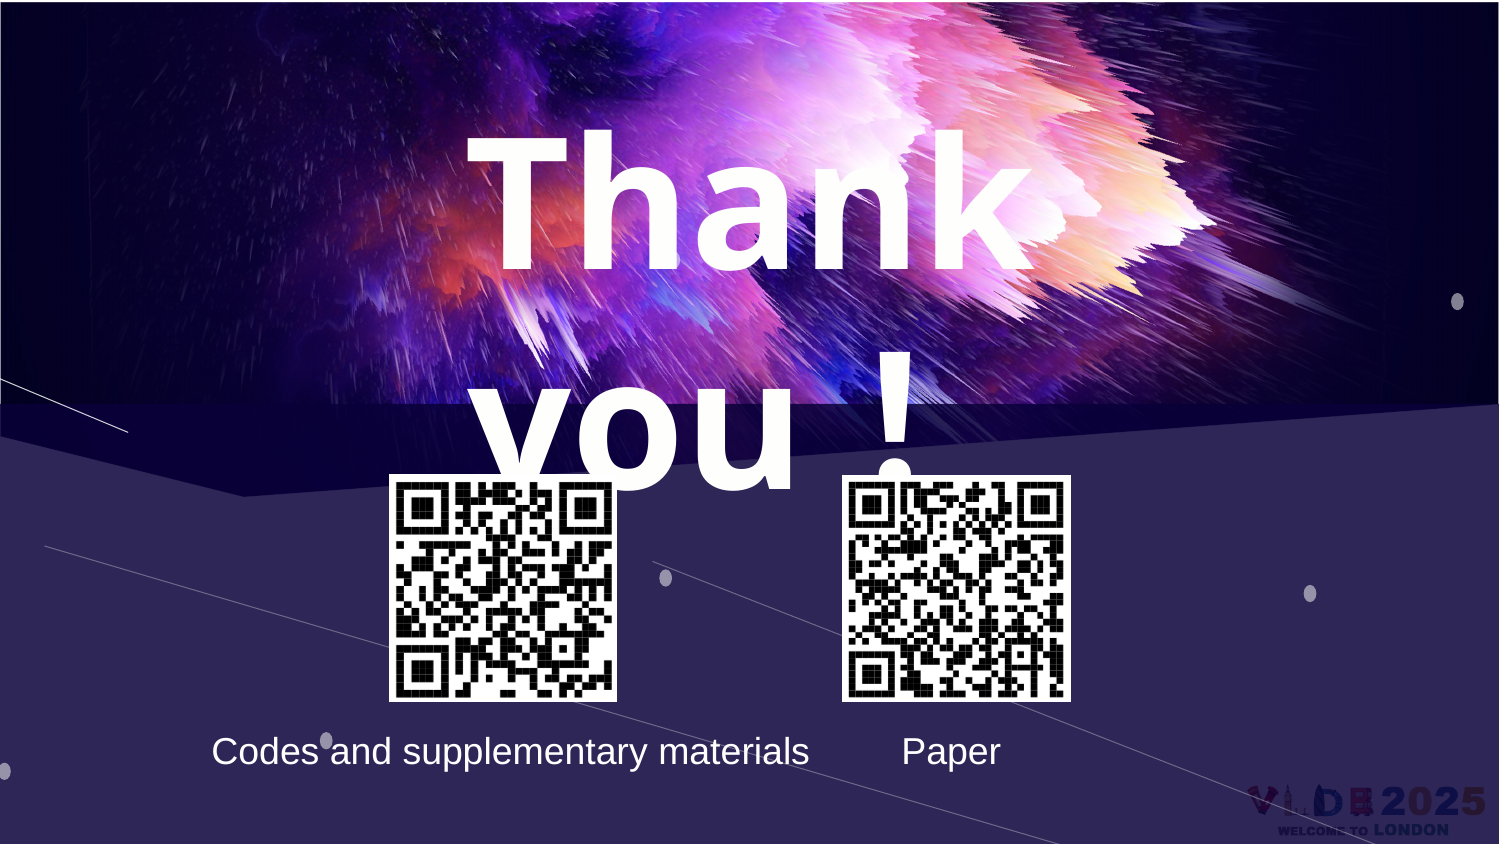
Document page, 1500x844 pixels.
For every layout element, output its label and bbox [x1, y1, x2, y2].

text_box [0, 251, 1500, 844]
text_box [196, 474, 1071, 781]
picture [0, 2, 1499, 251]
